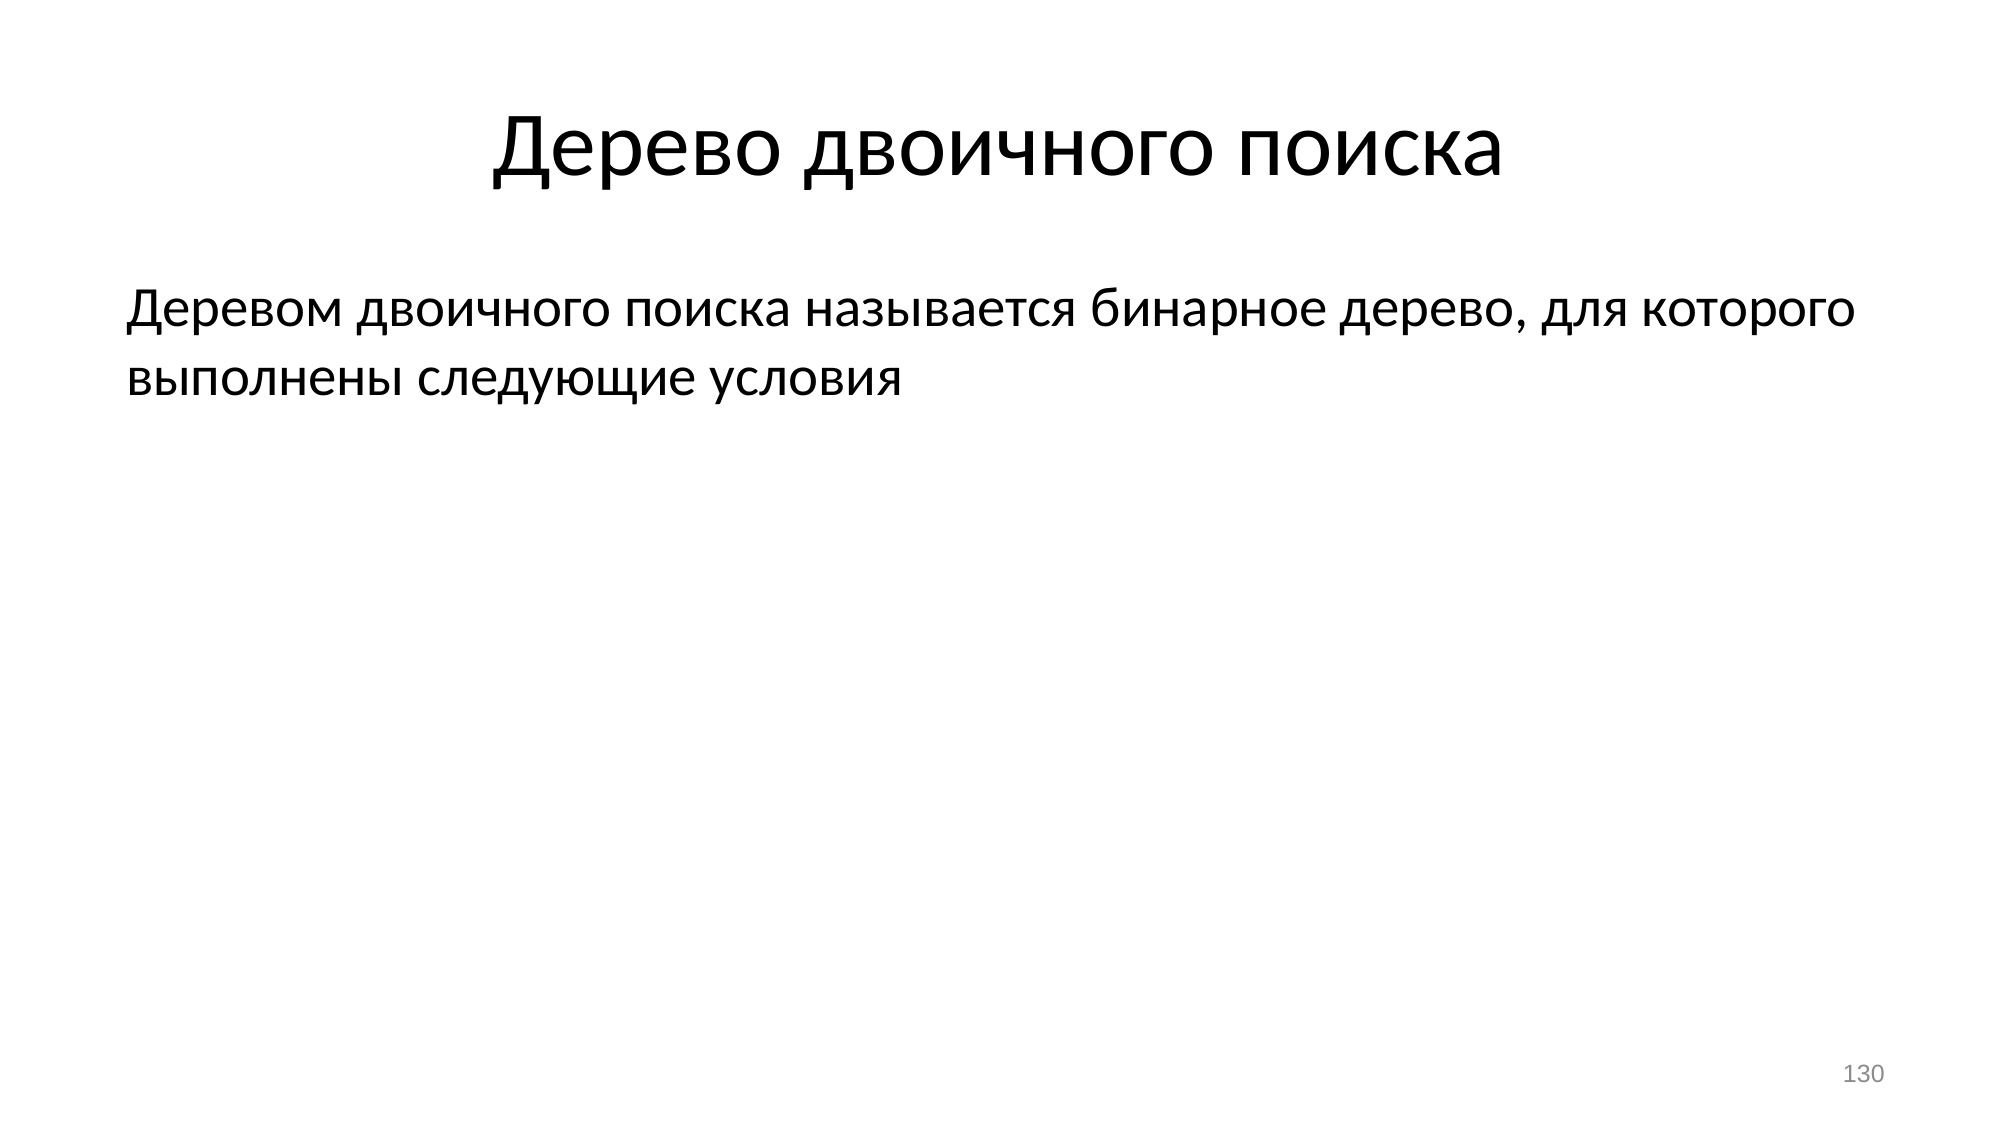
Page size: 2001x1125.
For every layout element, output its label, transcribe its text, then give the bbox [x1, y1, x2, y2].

list Деревом двоичного поиска называется бинарное дерево, для которого выполнены следующие условия Множество вершин – подмножество линейно упорядоченного множества Каждая вершина больше всех вершин из своего левого поддерева Каждая вершина меньше всех вершин из своего правого поддерева [99, 262, 1900, 1005]
title Дерево двоичного поиска [99, 45, 1900, 233]
slide_number 130 [1433, 1042, 1900, 1103]
